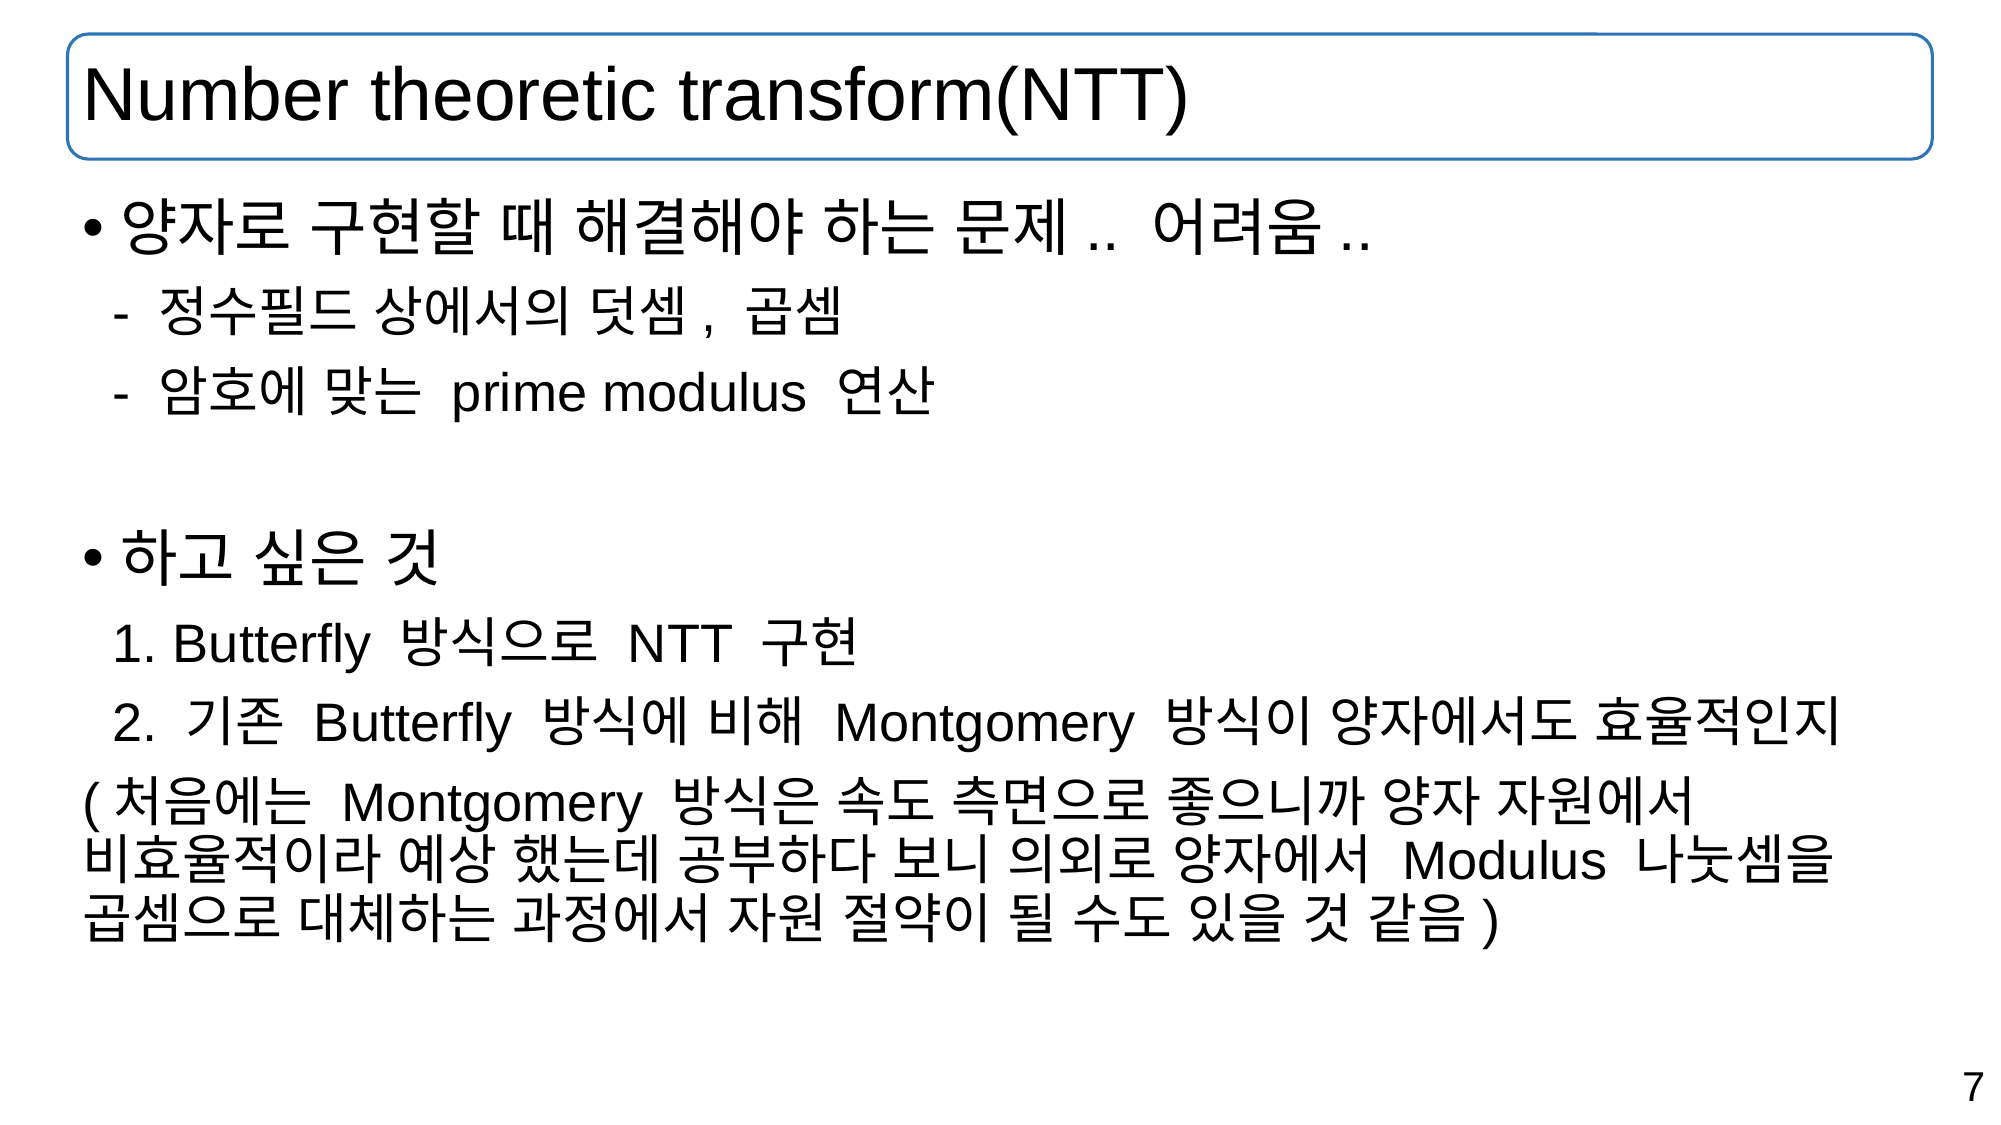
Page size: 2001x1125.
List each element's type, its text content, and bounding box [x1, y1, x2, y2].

list 양자로 구현할 때 해결해야 하는 문제.. 어려움.. - 정수필드 상에서의 덧셈, 곱셈 - 암호에 맞는 prime modulus 연산 하고 싶은 것 1. Butterfly 방식으로 NTT 구현 2. 기존 Butterfly 방식에 비해 Montgomery 방식이 양자에서도 효율적인지 (처음에는 Montgomery 방식은 속도 측면으로 좋으니까 양자 자원에서 비효율적이라 예상 했는데 공부하다 보니 의외로 양자에서 Modulus 나눗셈을 곱셈으로 대체하는 과정에서 자원 절약이 될 수도 있을 것 같음) [67, 189, 1933, 1109]
title Number theoretic transform(NTT) [67, 34, 1933, 160]
